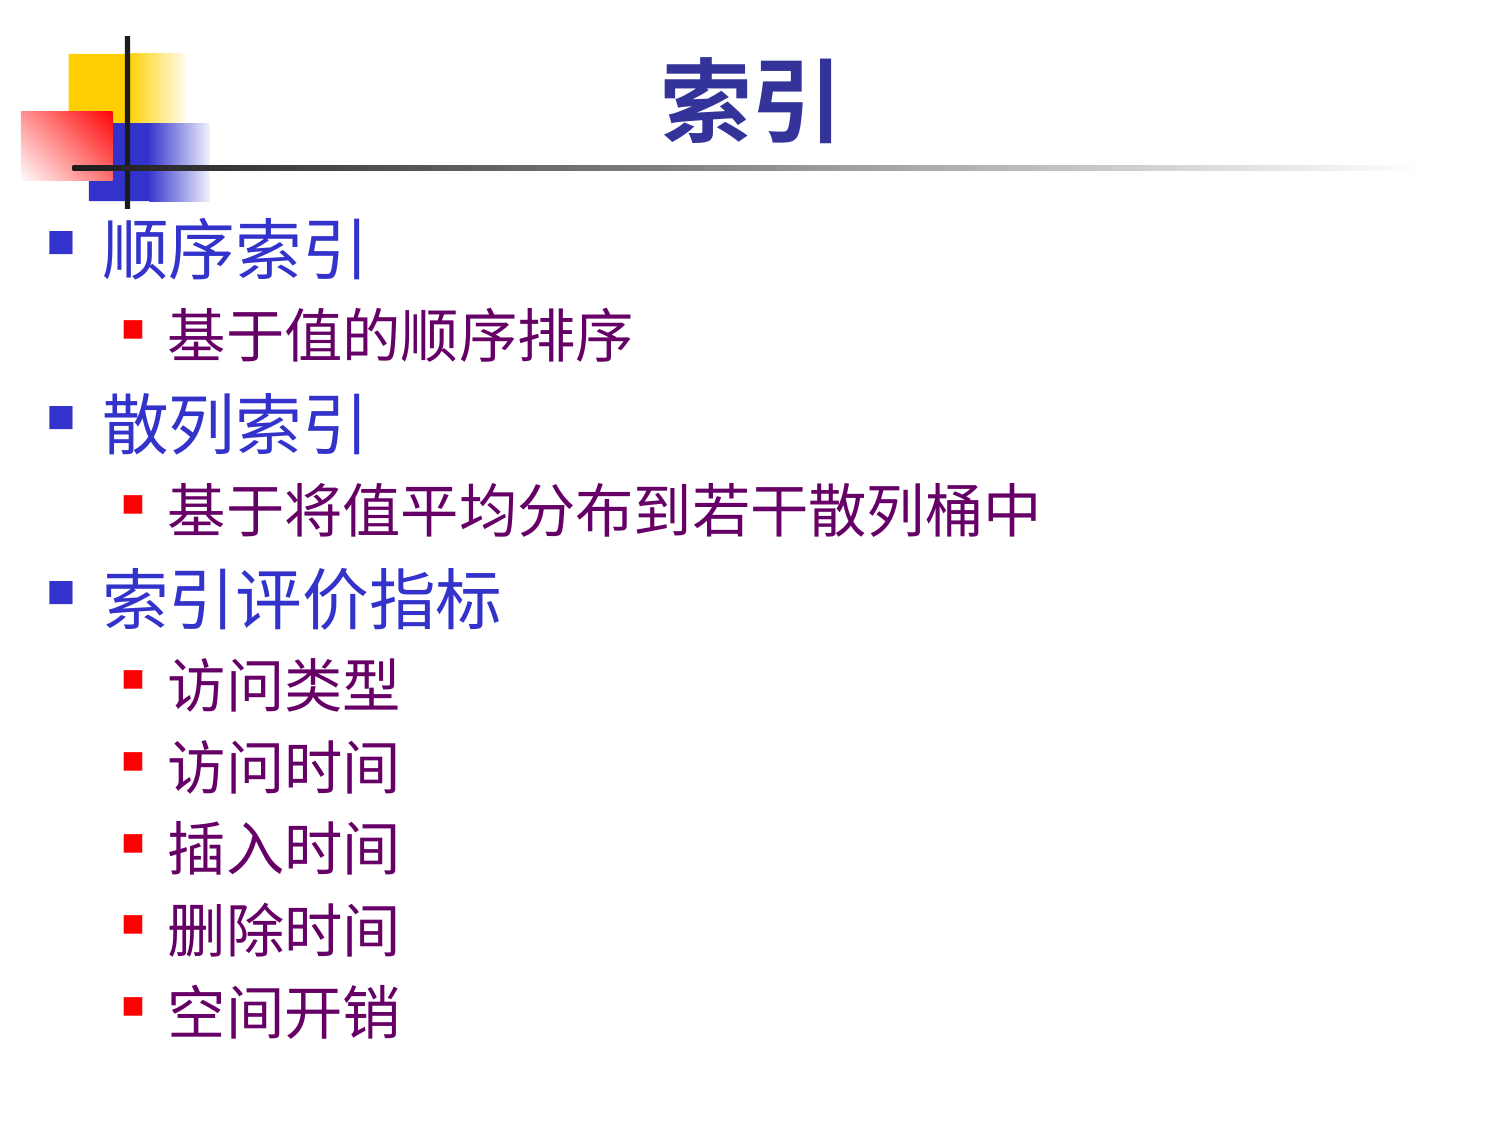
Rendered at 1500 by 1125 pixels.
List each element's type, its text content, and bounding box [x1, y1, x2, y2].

title 索引 [112, 12, 1392, 162]
list 顺序索引 基于值的顺序排序 散列索引 基于将值平均分布到若干散列桶中 索引评价指标 访问类型 访问时间 插入时间 删除时间 空间开销 [30, 199, 1463, 1101]
